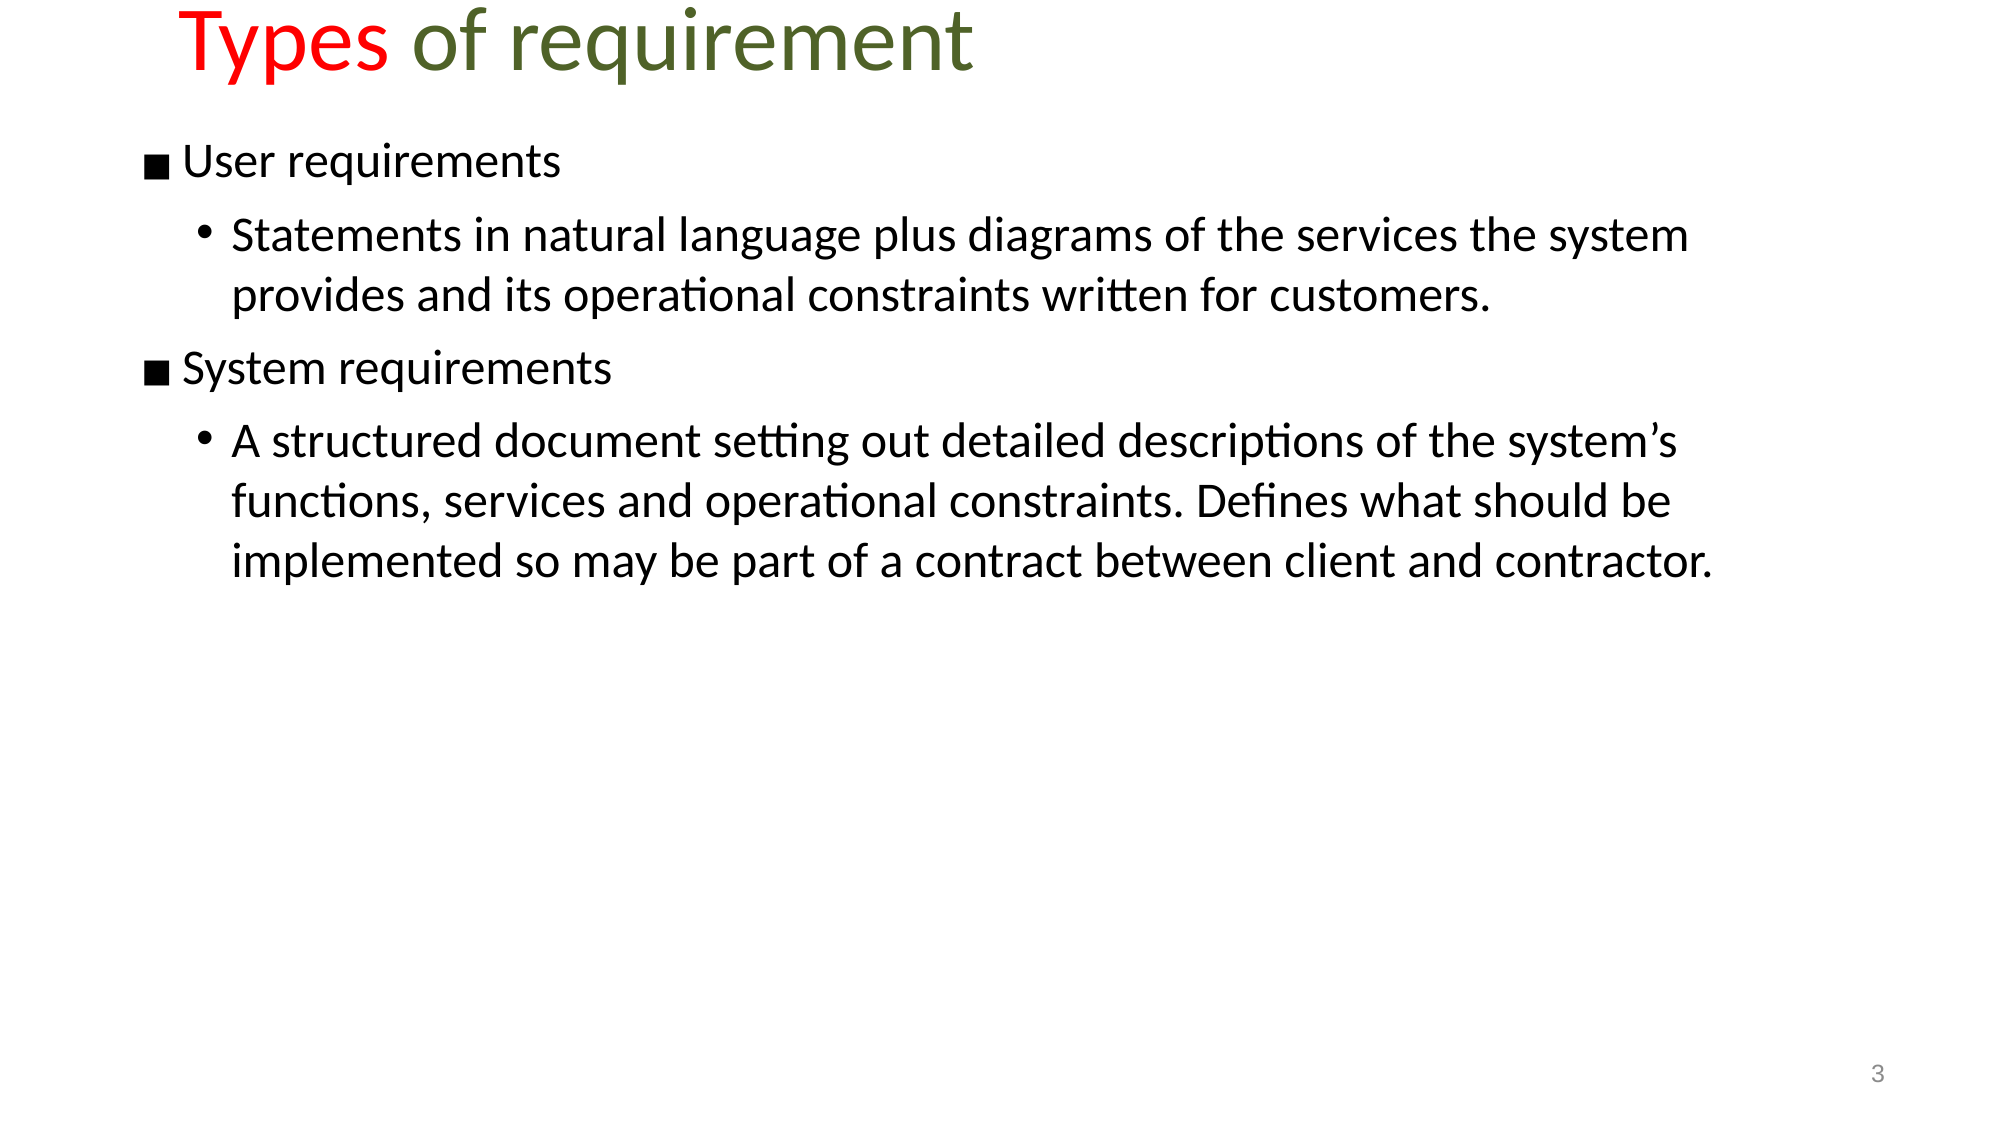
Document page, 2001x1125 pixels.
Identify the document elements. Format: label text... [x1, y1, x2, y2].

title Types of requirement [163, 19, 1935, 97]
slide_number 3 [1433, 1042, 1900, 1103]
list User requirements Statements in natural language plus diagrams of the services the system provides and its operational constraints written for customers. System requirements A structured document setting out detailed descriptions of the system’s functions, services and operational constraints. Defines what should be implemented so may be part of a contract between client and contractor. [125, 120, 1816, 941]
